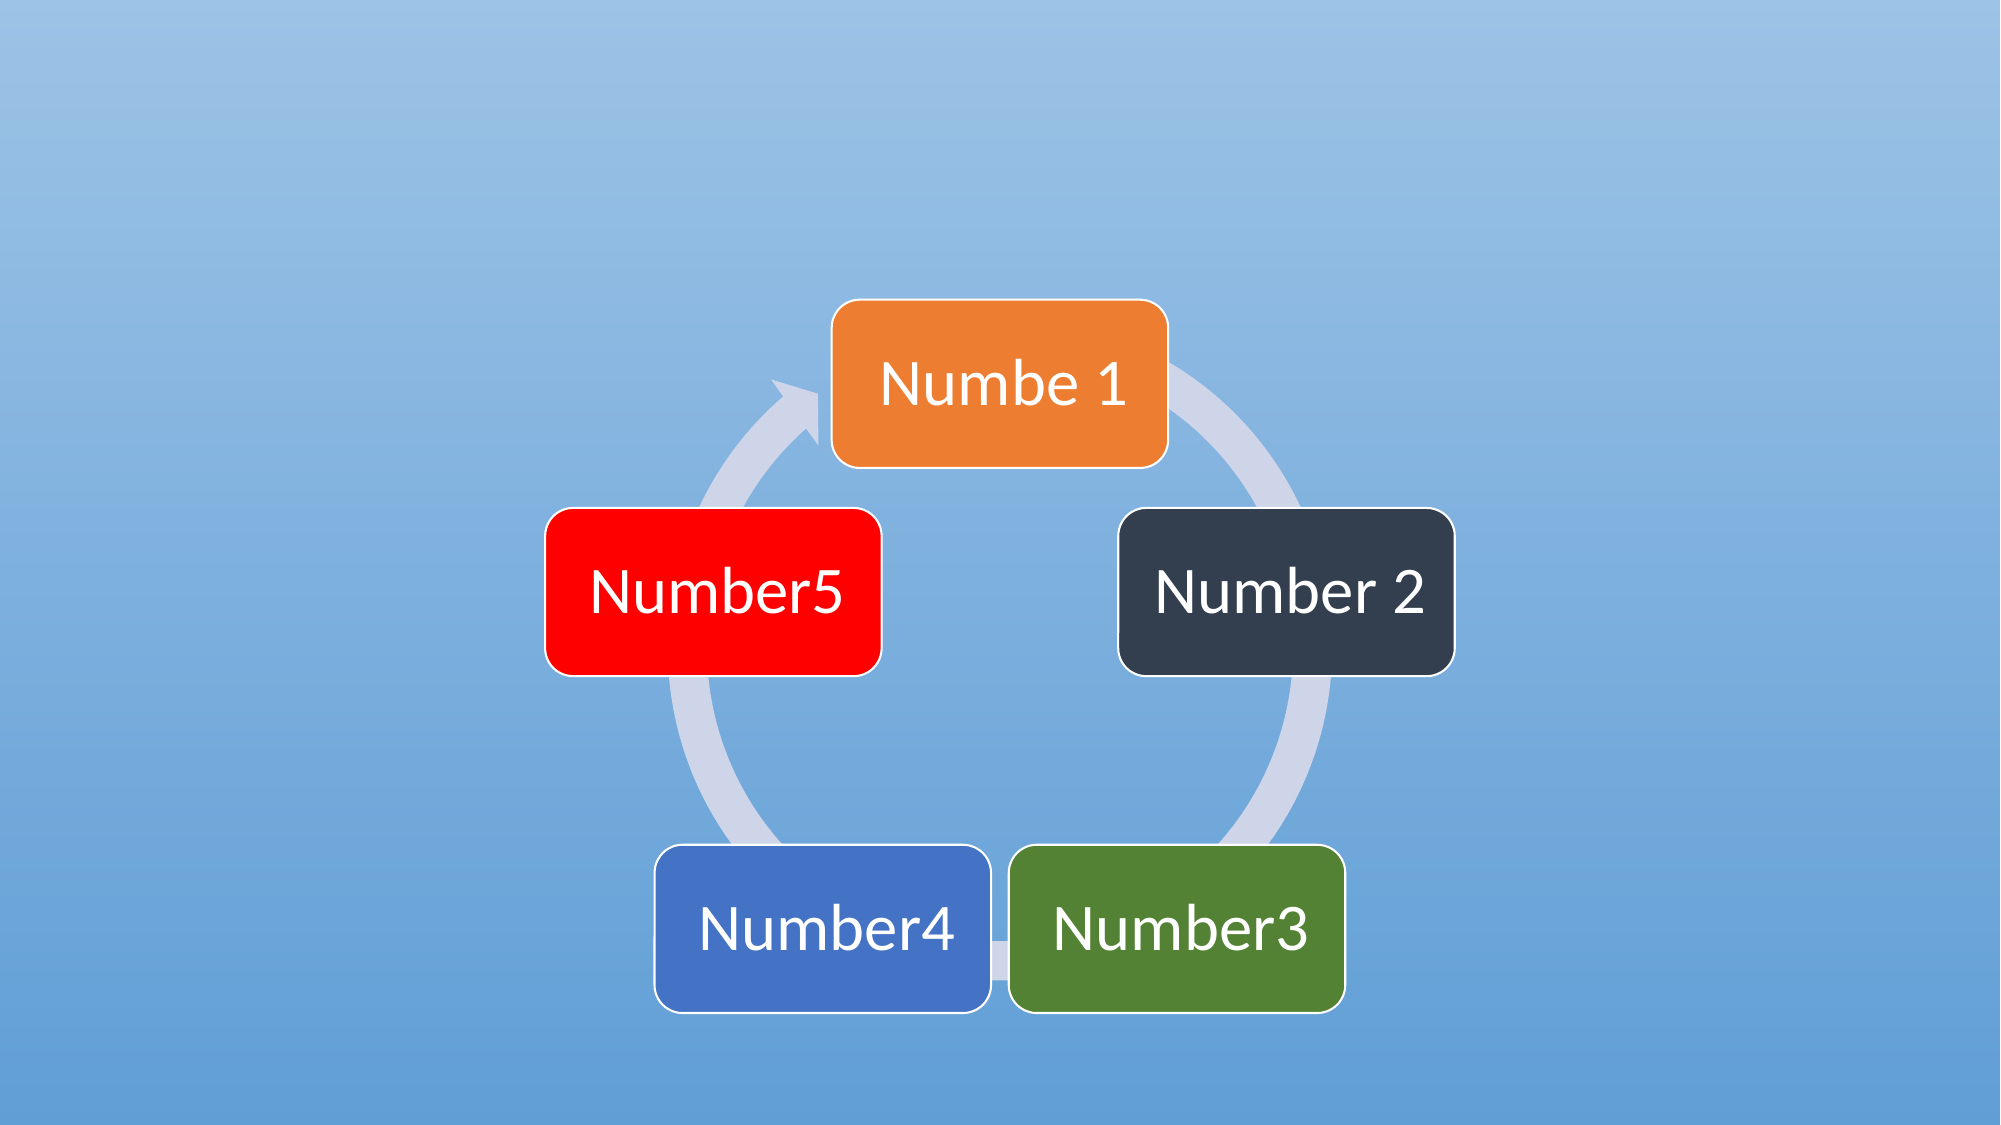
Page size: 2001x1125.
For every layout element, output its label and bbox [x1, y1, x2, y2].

list [137, 299, 1863, 1014]
